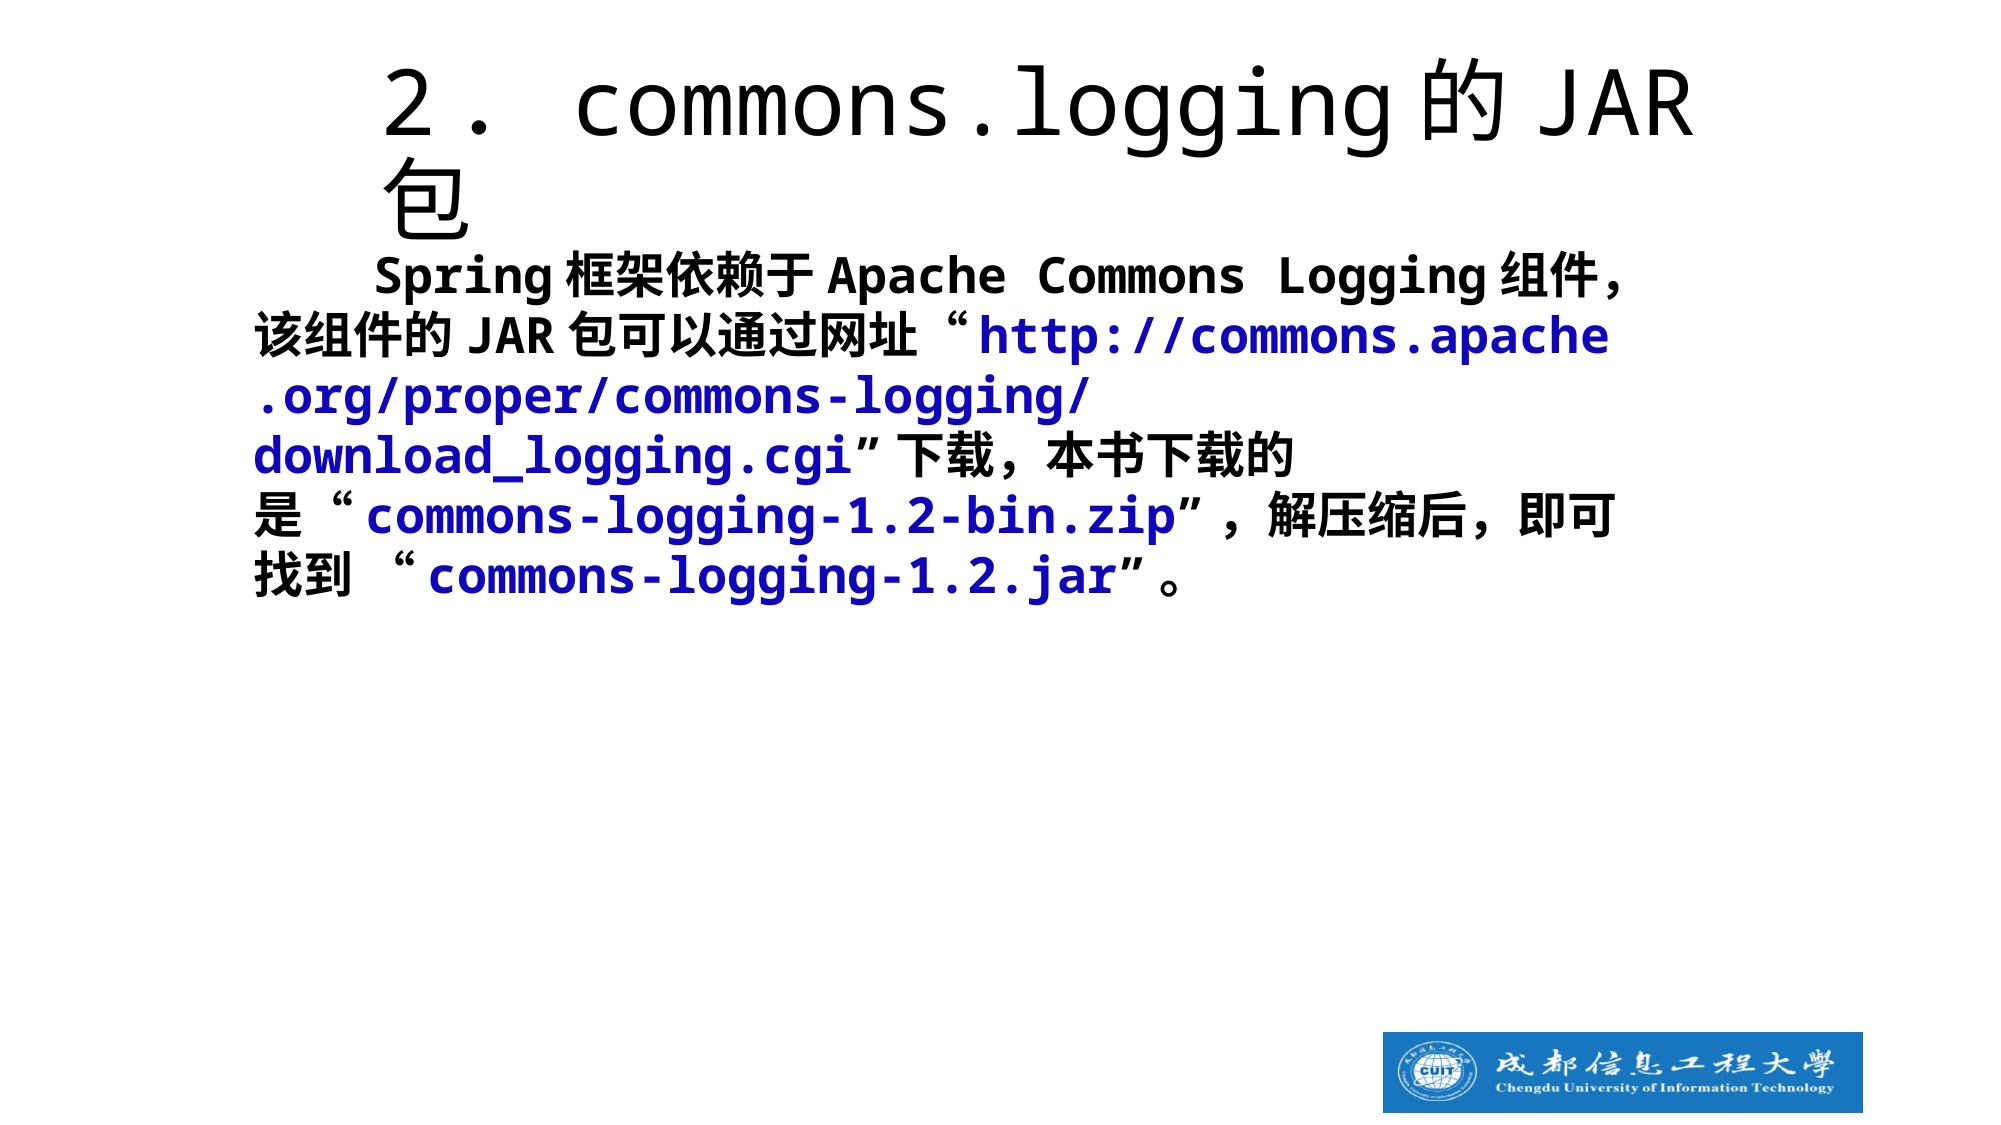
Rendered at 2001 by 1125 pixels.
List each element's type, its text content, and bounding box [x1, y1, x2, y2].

text_box 2．commons.logging的JAR包 [365, 48, 1716, 237]
text_box Spring框架依赖于Apache Commons Logging组件，该组件的JAR包可以通过网址“http://commons.apache.org/proper/commons-logging/download_logging.cgi”下载，本书下载的是“commons-logging-1.2-bin.zip”，解压缩后，即可找到 “commons-logging-1.2.jar”。 [239, 236, 1635, 611]
picture [1383, 1032, 1863, 1113]
